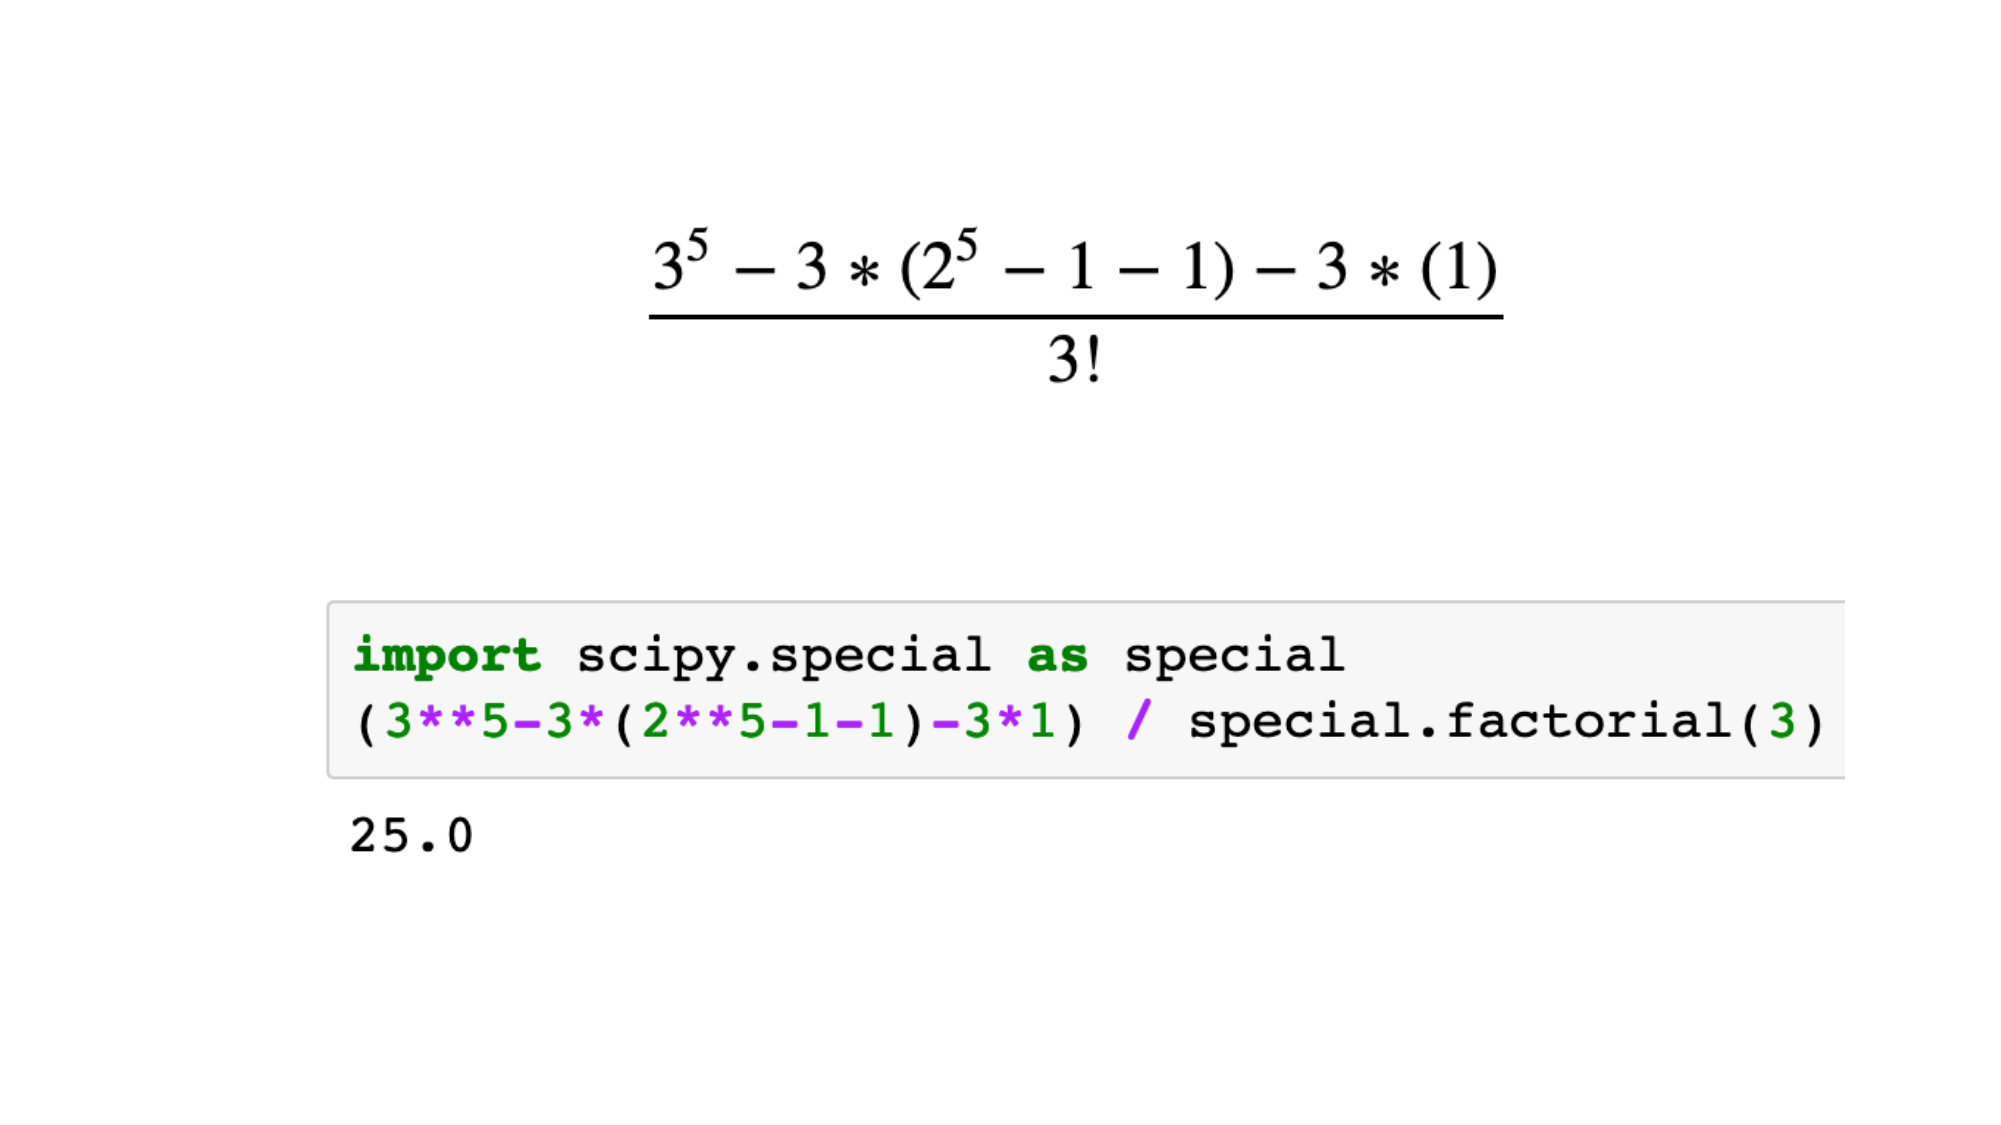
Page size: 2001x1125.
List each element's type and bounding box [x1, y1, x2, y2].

picture [98, 194, 1845, 898]
